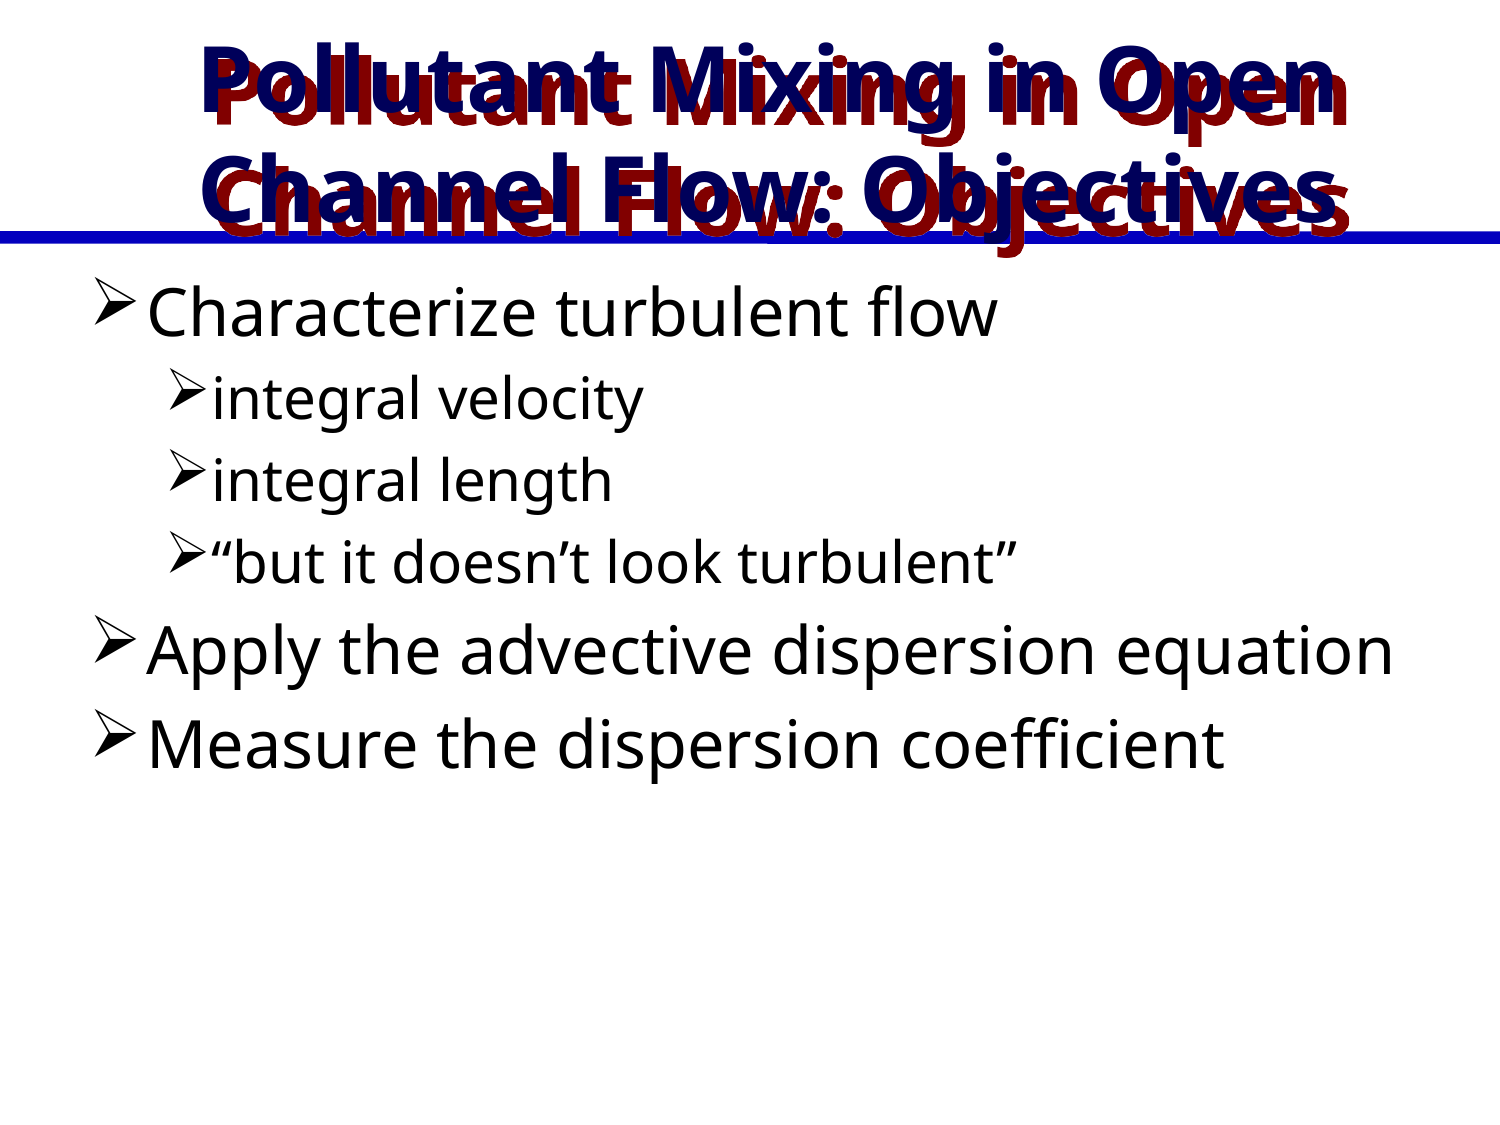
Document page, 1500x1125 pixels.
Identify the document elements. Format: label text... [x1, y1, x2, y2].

title Pollutant Mixing in Open Channel Flow: Objectives [75, 37, 1463, 225]
list Characterize turbulent flow integral velocity integral length “but it doesn’t look turbulent” Apply the advective dispersion equation Measure the dispersion coefficient [74, 262, 1426, 1006]
